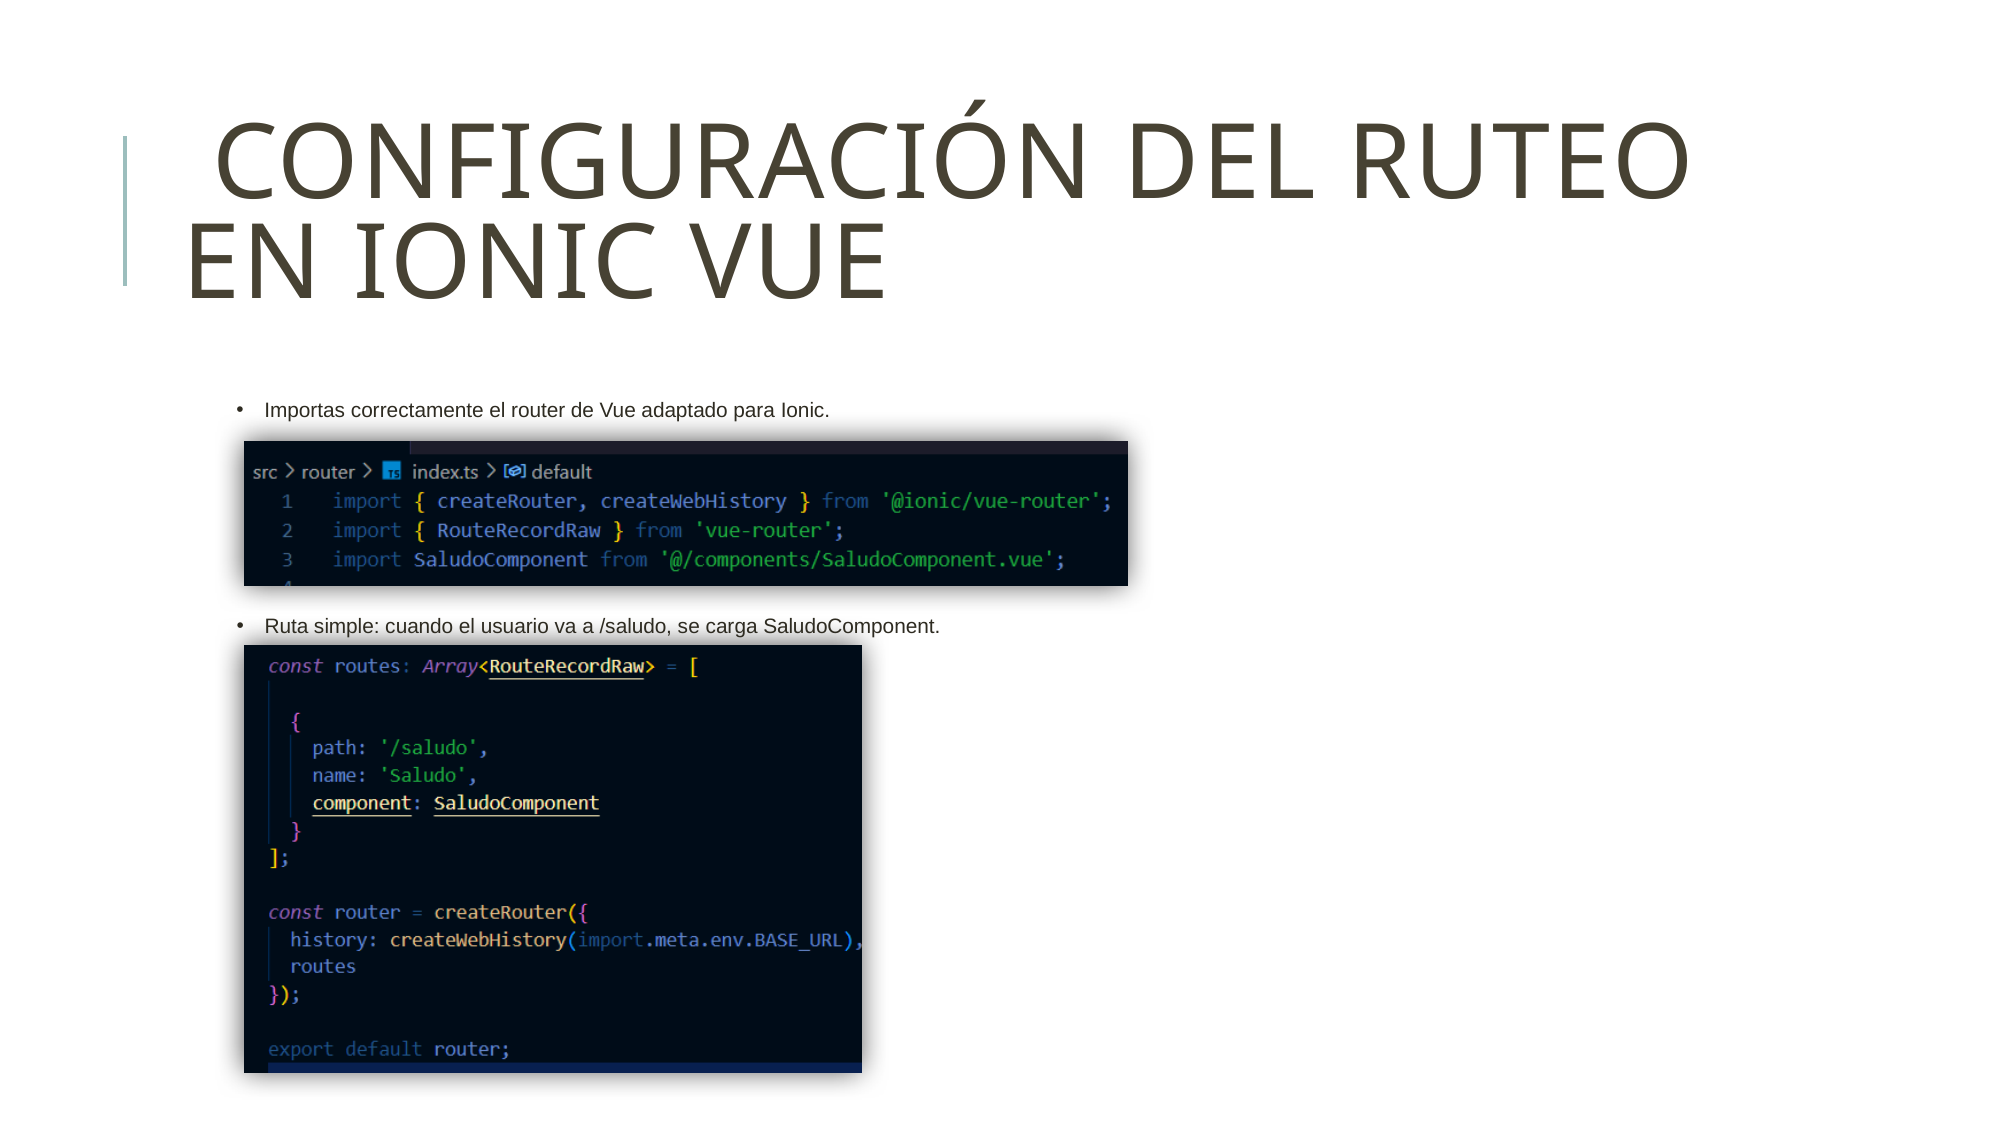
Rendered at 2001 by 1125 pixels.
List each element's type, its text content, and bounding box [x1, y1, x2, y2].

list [243, 441, 1129, 587]
text_box Importas correctamente el router de Vue adaptado para Ionic. [221, 388, 846, 429]
title Configuración del Ruteo en Ionic Vue [168, 96, 1763, 342]
text_box Ruta simple: cuando el usuario va a /saludo, se carga SaludoComponent. [221, 605, 956, 646]
picture [243, 645, 862, 1073]
